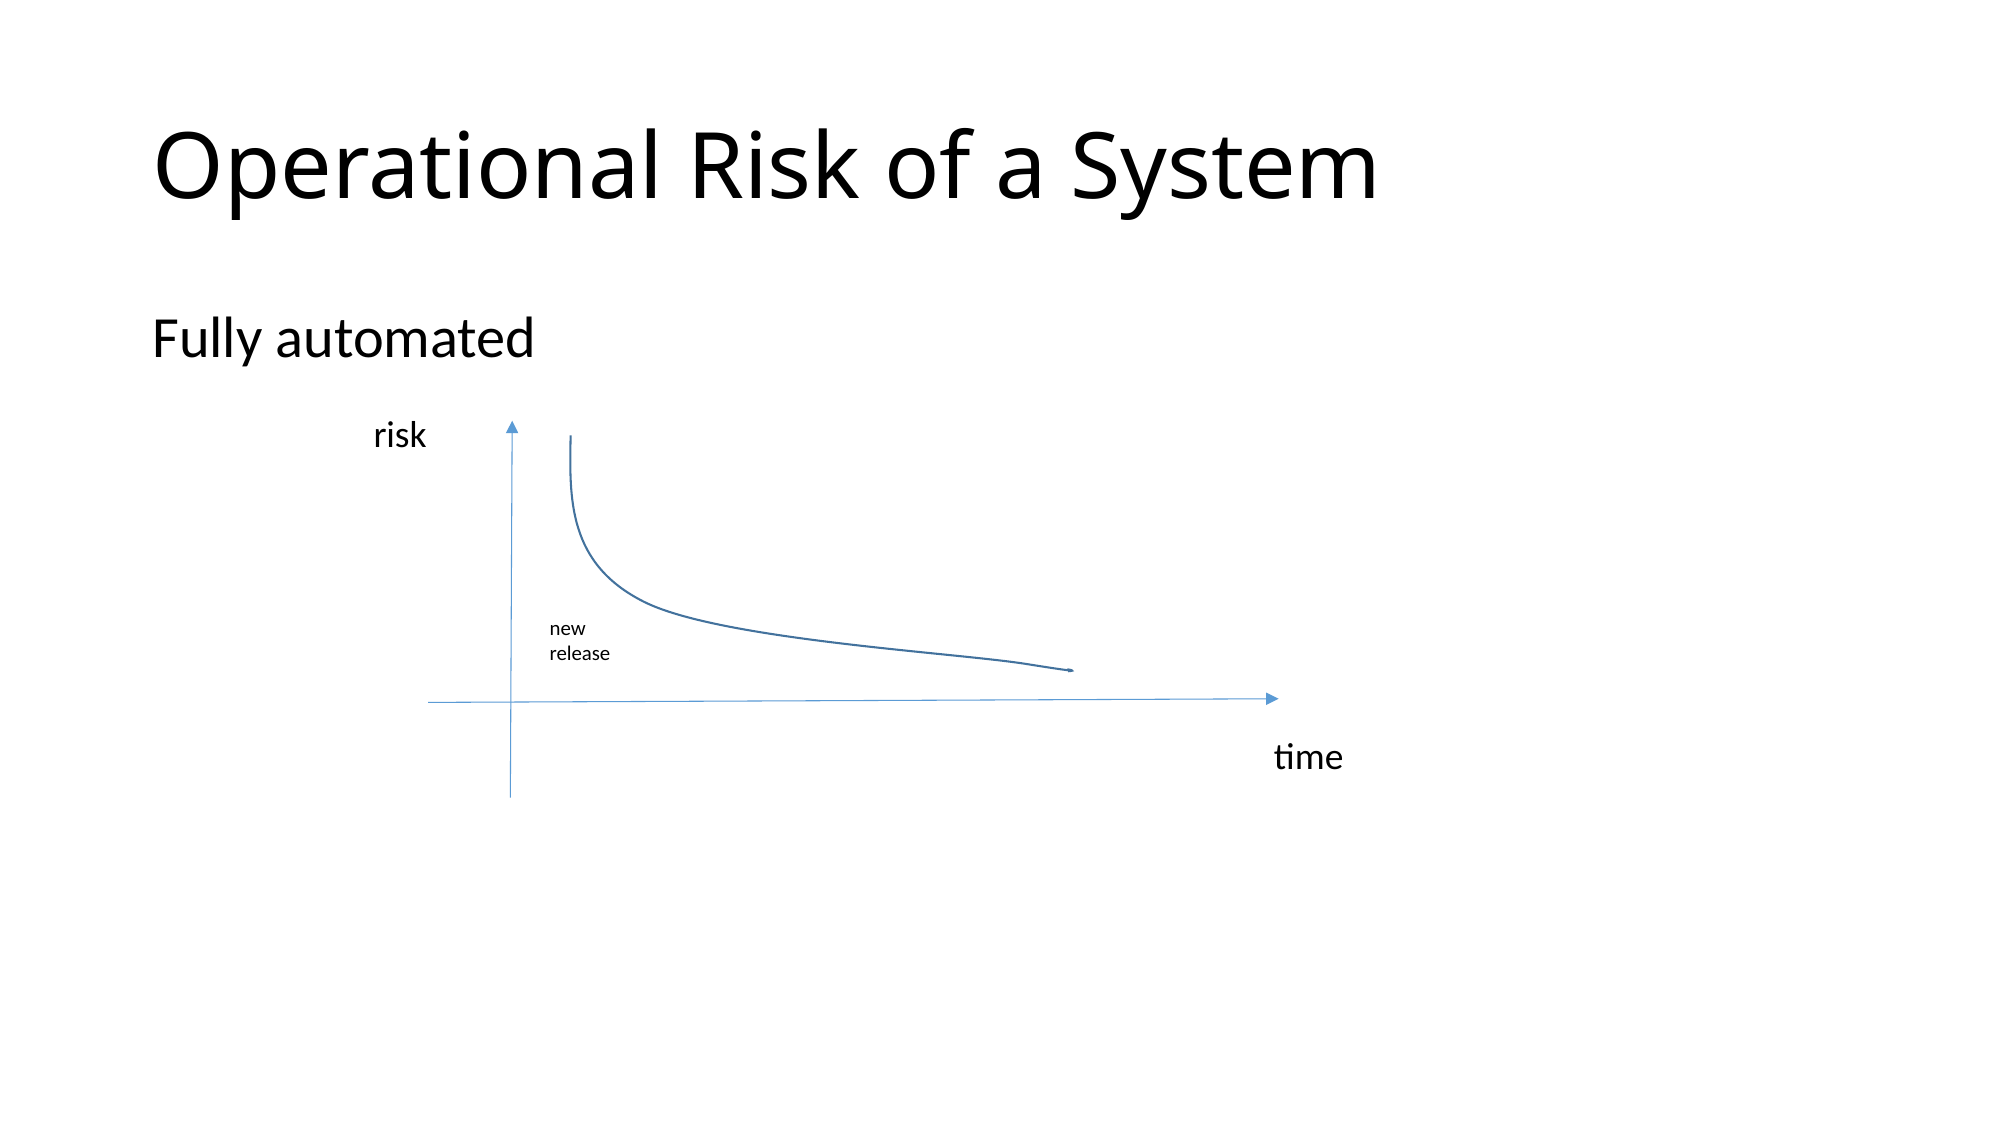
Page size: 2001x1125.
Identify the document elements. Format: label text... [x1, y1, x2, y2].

text_box risk [358, 402, 442, 463]
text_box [427, 698, 1279, 703]
list Fully automated [137, 299, 1863, 1014]
text_box [569, 435, 1075, 673]
title Operational Risk of a System [137, 59, 1863, 278]
text_box new release [534, 607, 626, 672]
text_box time [1259, 724, 1359, 785]
